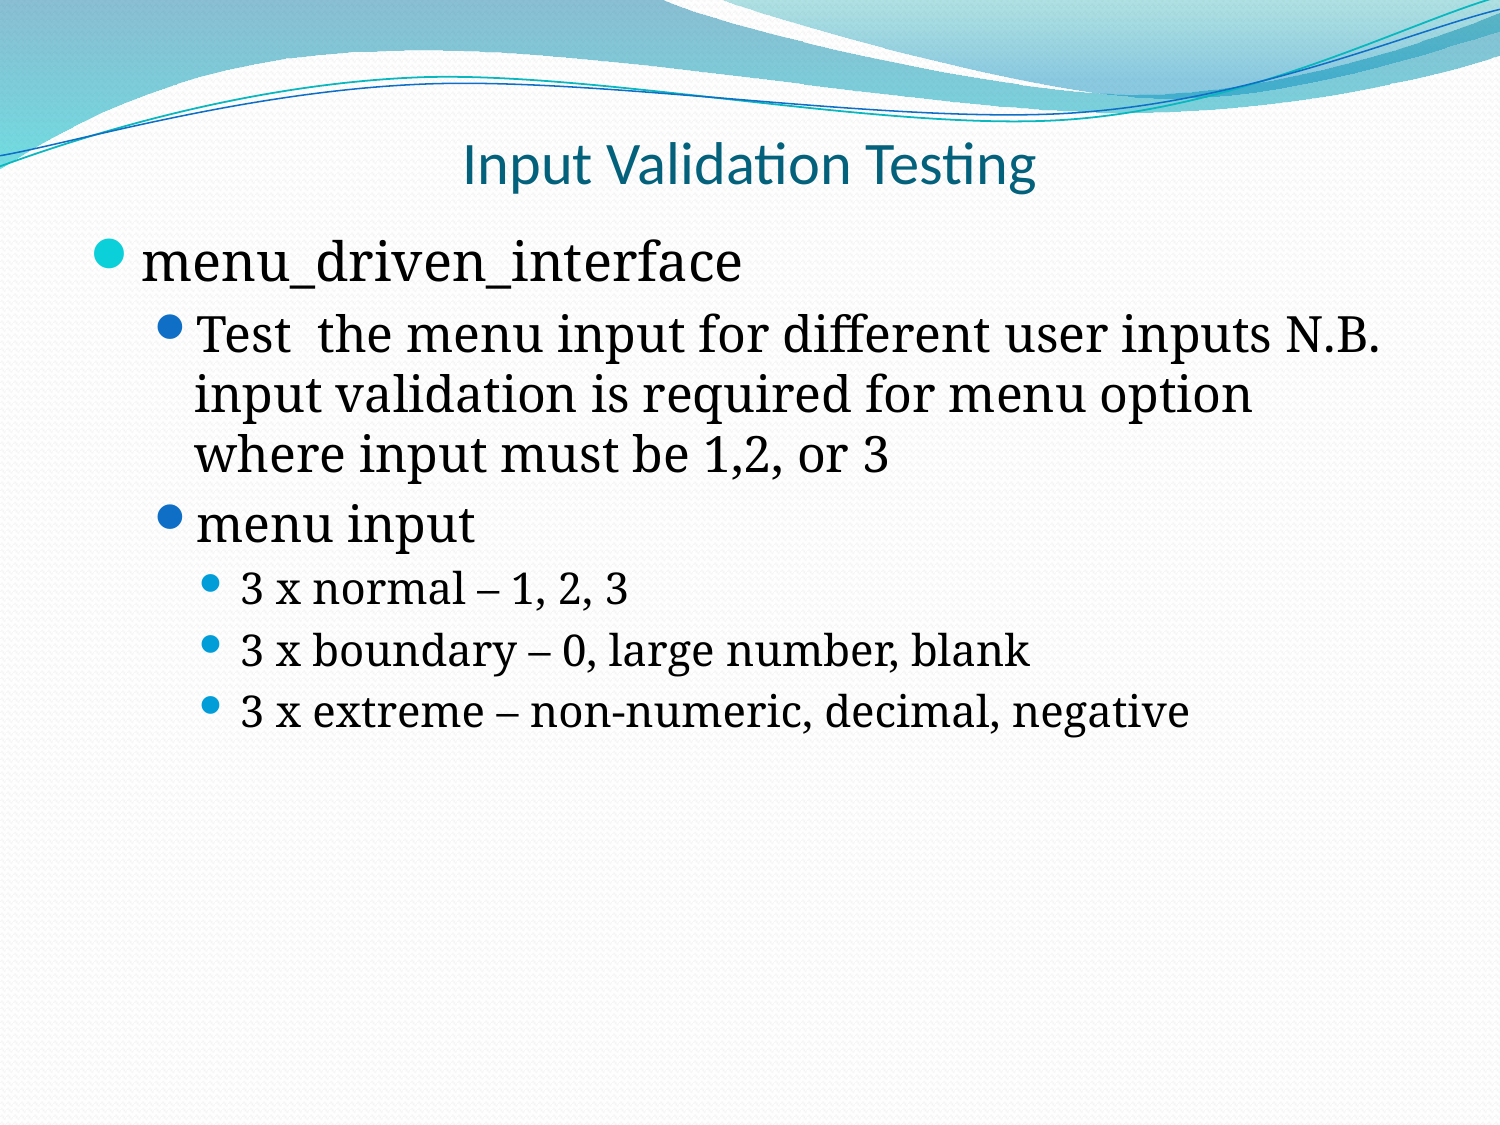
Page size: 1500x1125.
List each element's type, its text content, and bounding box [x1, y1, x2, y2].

list menu_driven_interface Test the menu input for different user inputs N.B. input validation is required for menu option where input must be 1,2, or 3 menu input 3 x normal – 1, 2, 3 3 x boundary – 0, large number, blank 3 x extreme – non-numeric, decimal, negative [75, 219, 1425, 1038]
title Input Validation Testing [75, 115, 1425, 197]
